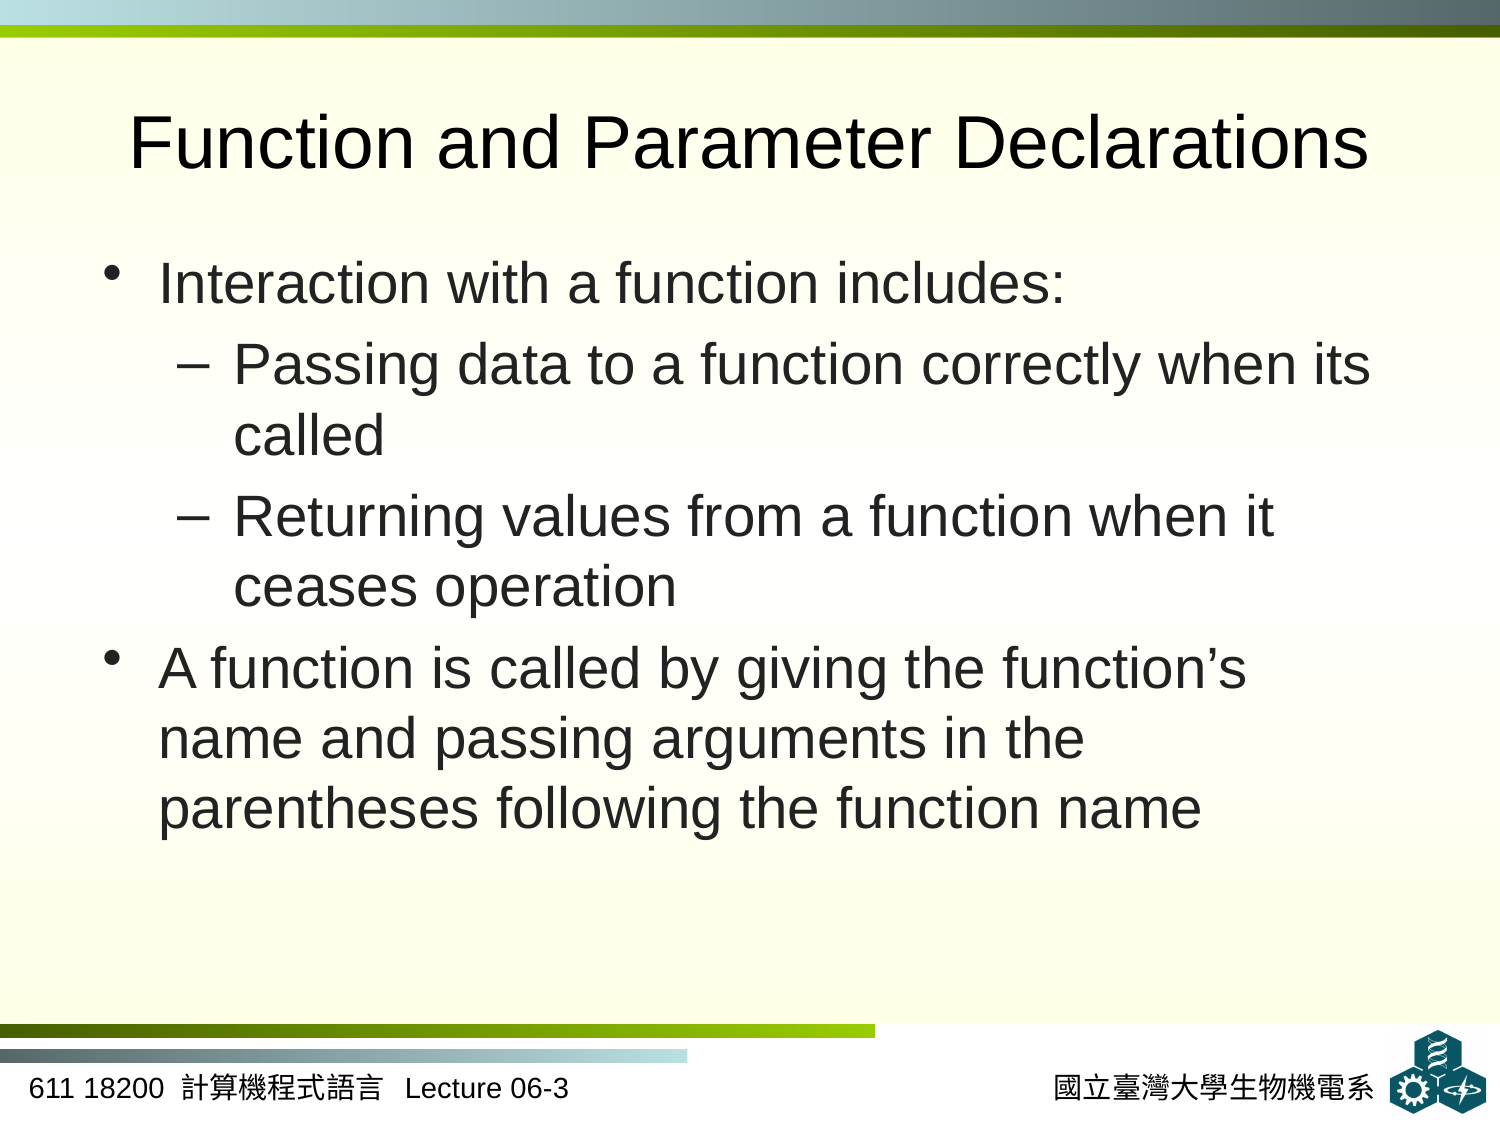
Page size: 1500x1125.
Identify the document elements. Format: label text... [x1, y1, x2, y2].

text_box Interaction with a function includes: Passing data to a function correctly when its called Returning values from a function when it ceases operation A function is called by giving the function’s name and passing arguments in the parentheses following the function name [87, 237, 1425, 950]
picture [1387, 1029, 1488, 1115]
title Function and Parameter Declarations [74, 44, 1426, 233]
